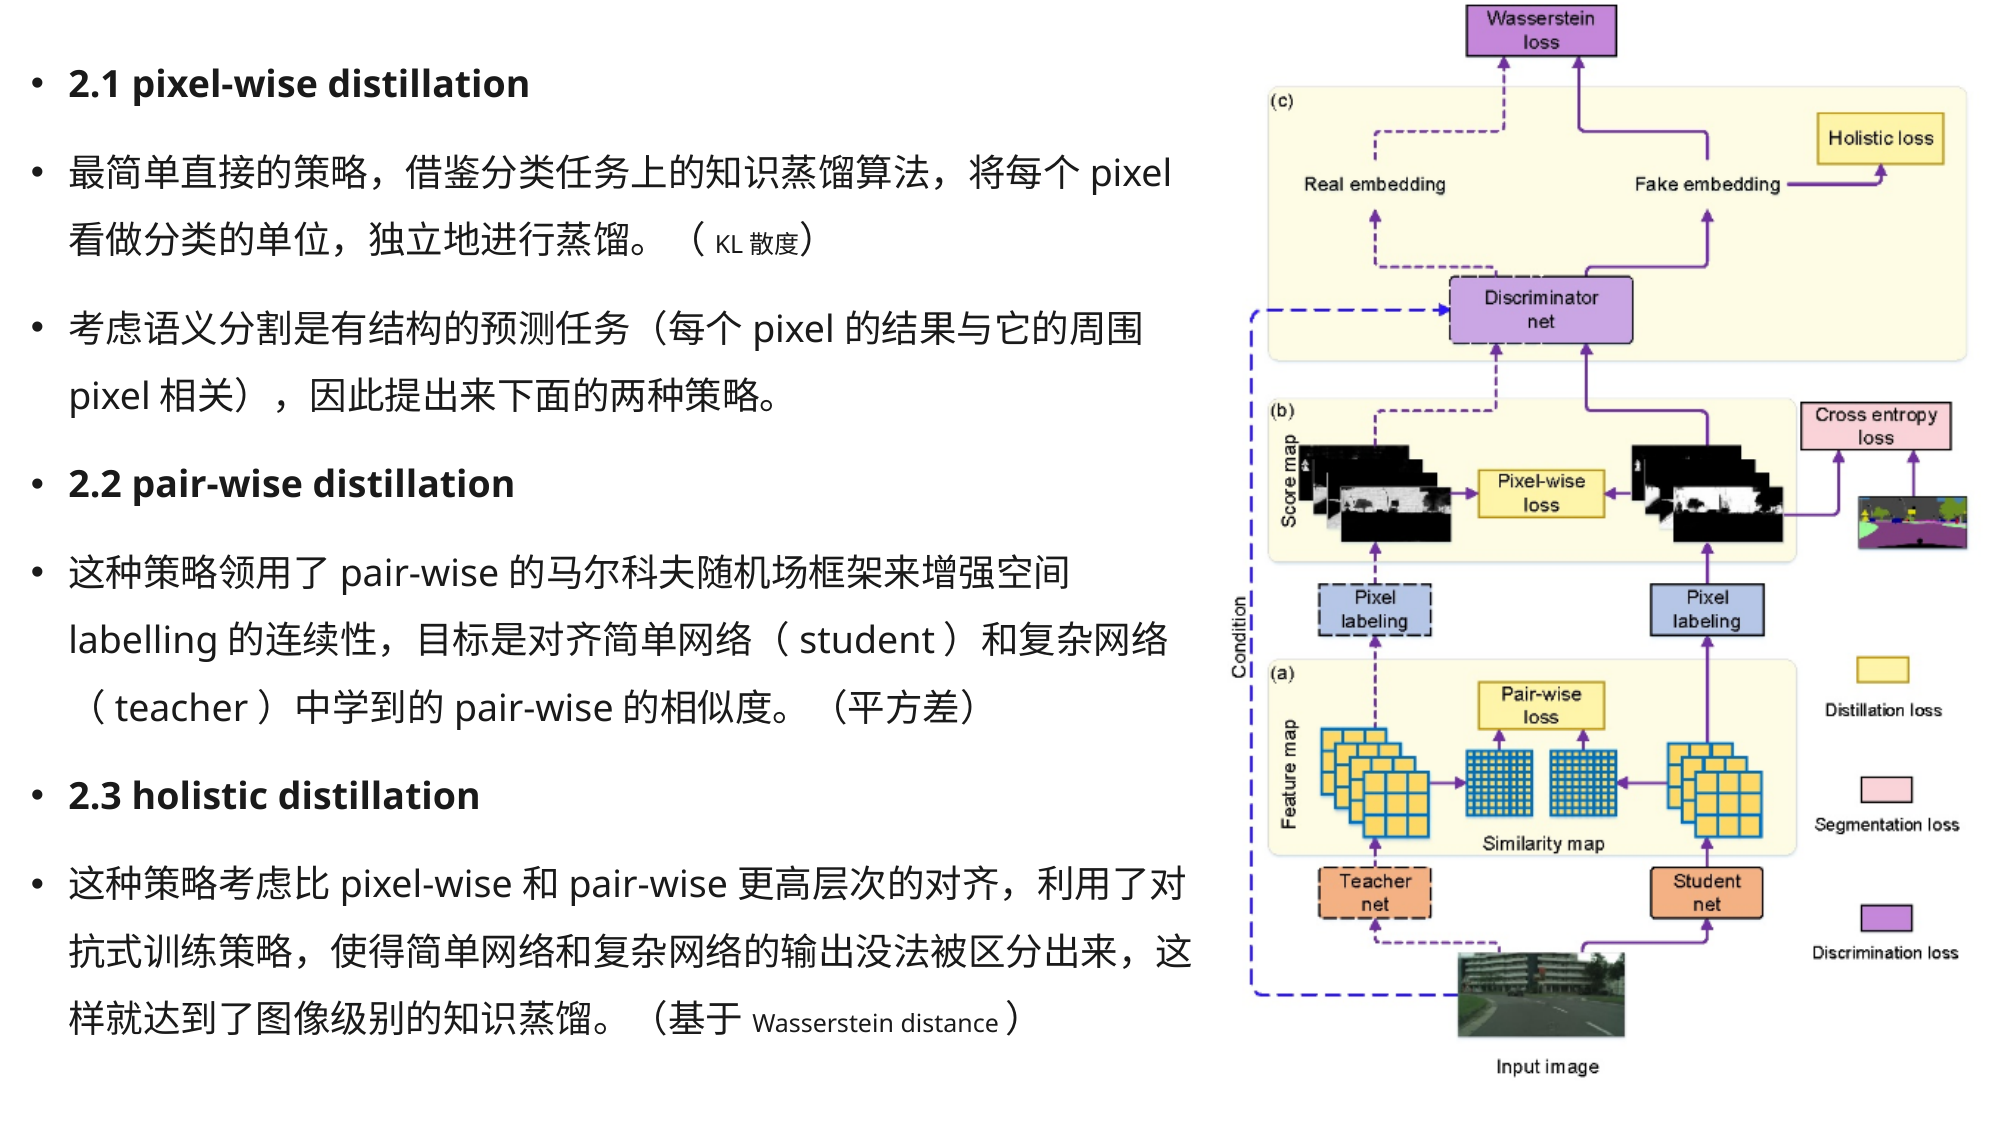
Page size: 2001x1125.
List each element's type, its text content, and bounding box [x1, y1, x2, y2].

picture [1225, 0, 1985, 1103]
list 2.1 pixel-wise distillation 最简单直接的策略，借鉴分类任务上的知识蒸馏算法，将每个pixel看做分类的单位，独立地进行蒸馏。（KL散度） 考虑语义分割是有结构的预测任务（每个pixel的结果与它的周围pixel相关），因此提出来下面的两种策略。 2.2 pair-wise distillation 这种策略领用了pair-wise的马尔科夫随机场框架来增强空间labelling的连续性，目标是对齐简单网络（student）和复杂网络（teacher）中学到的pair-wise的相似度。（平方差） 2.3 holistic distillation 这种策略考虑比pixel-wise和pair-wise更高层次的对齐，利用了对抗式训练策略，使得简单网络和复杂网络的输出没法被区分出来，这样就达到了图像级别的知识蒸馏。（基于Wasserstein distance） [15, 30, 1211, 1103]
